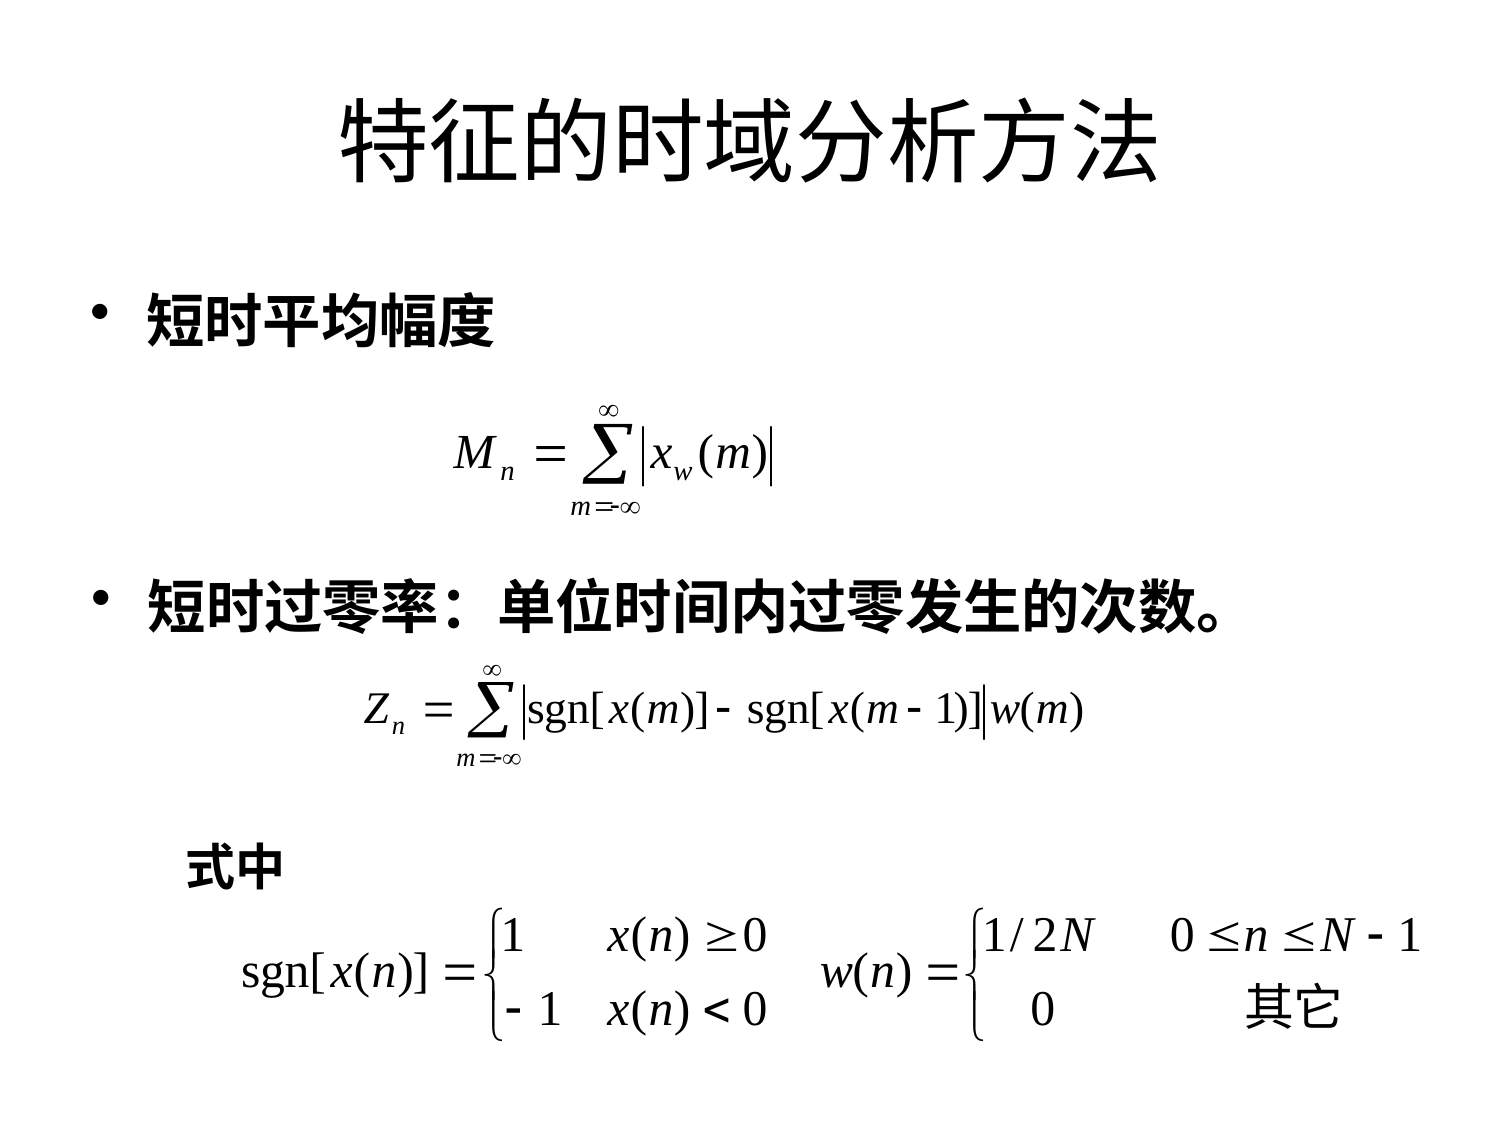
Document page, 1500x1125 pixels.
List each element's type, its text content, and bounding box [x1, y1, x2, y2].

text_box 短时过零率：单位时间内过零发生的次数。 [76, 562, 1352, 650]
picture [234, 899, 774, 1050]
title 特征的时域分析方法 [75, 45, 1425, 233]
picture [810, 899, 1425, 1050]
picture [355, 646, 1091, 836]
list 短时平均幅度 [75, 276, 1425, 373]
picture [444, 386, 782, 526]
text_box 式中 [185, 828, 286, 904]
